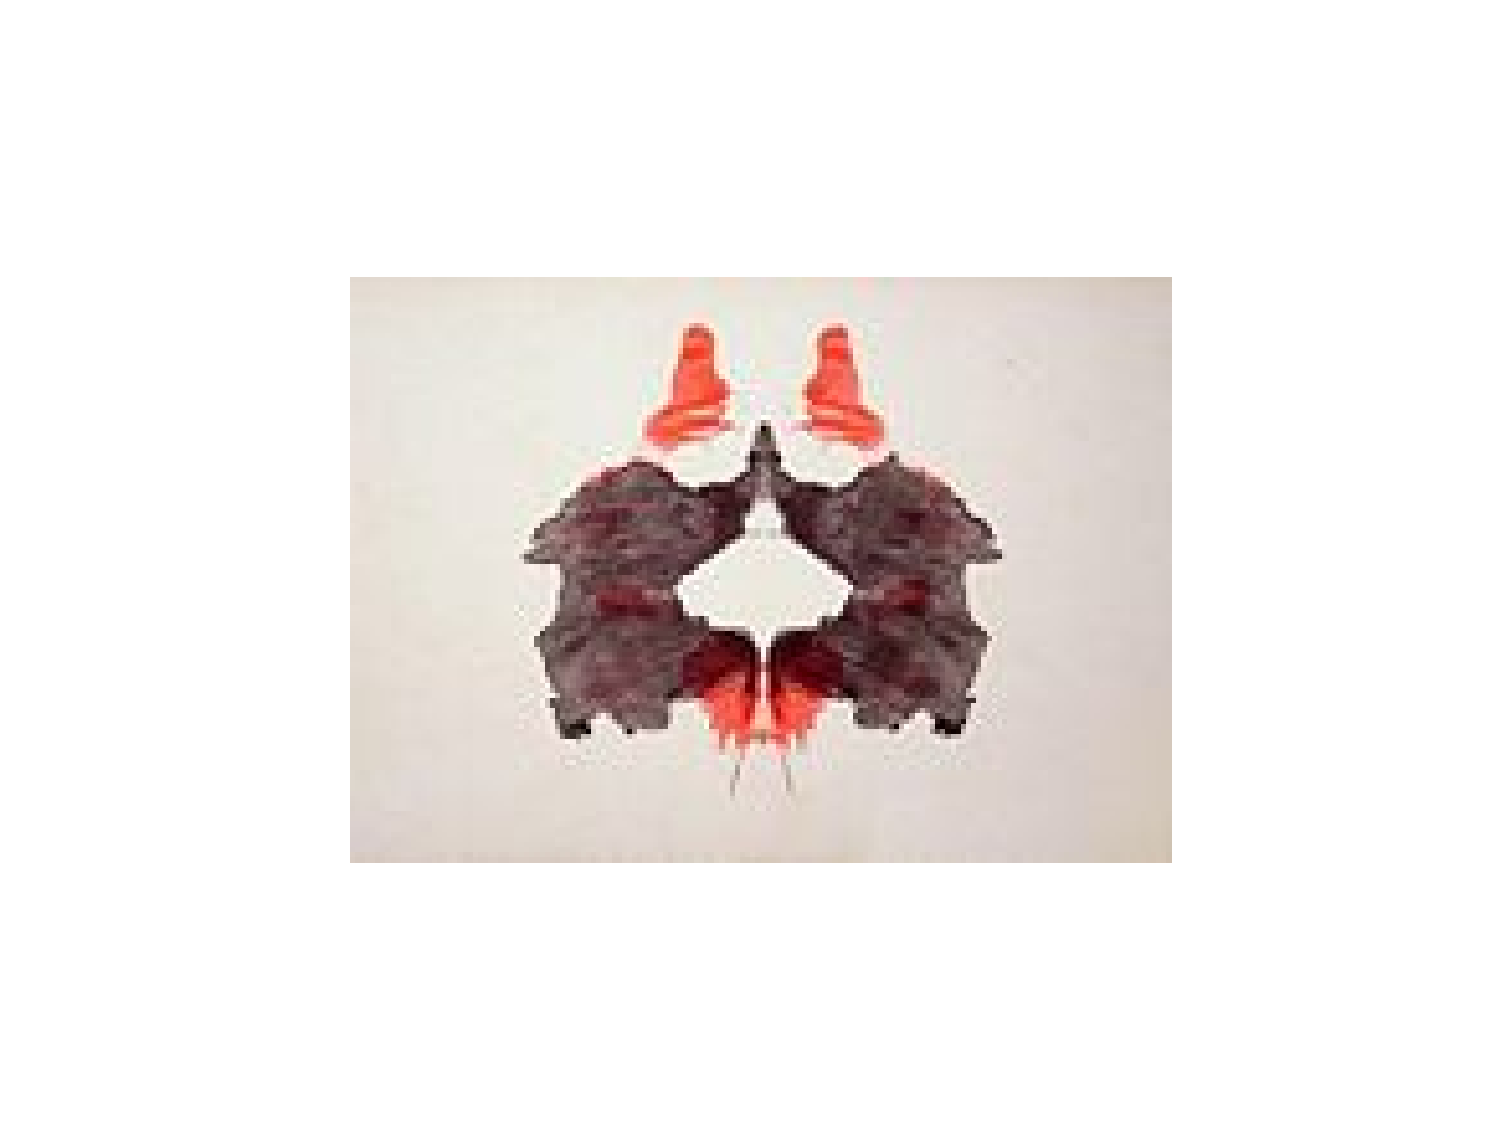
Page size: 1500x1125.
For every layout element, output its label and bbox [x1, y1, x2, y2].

picture [349, 277, 1172, 863]
